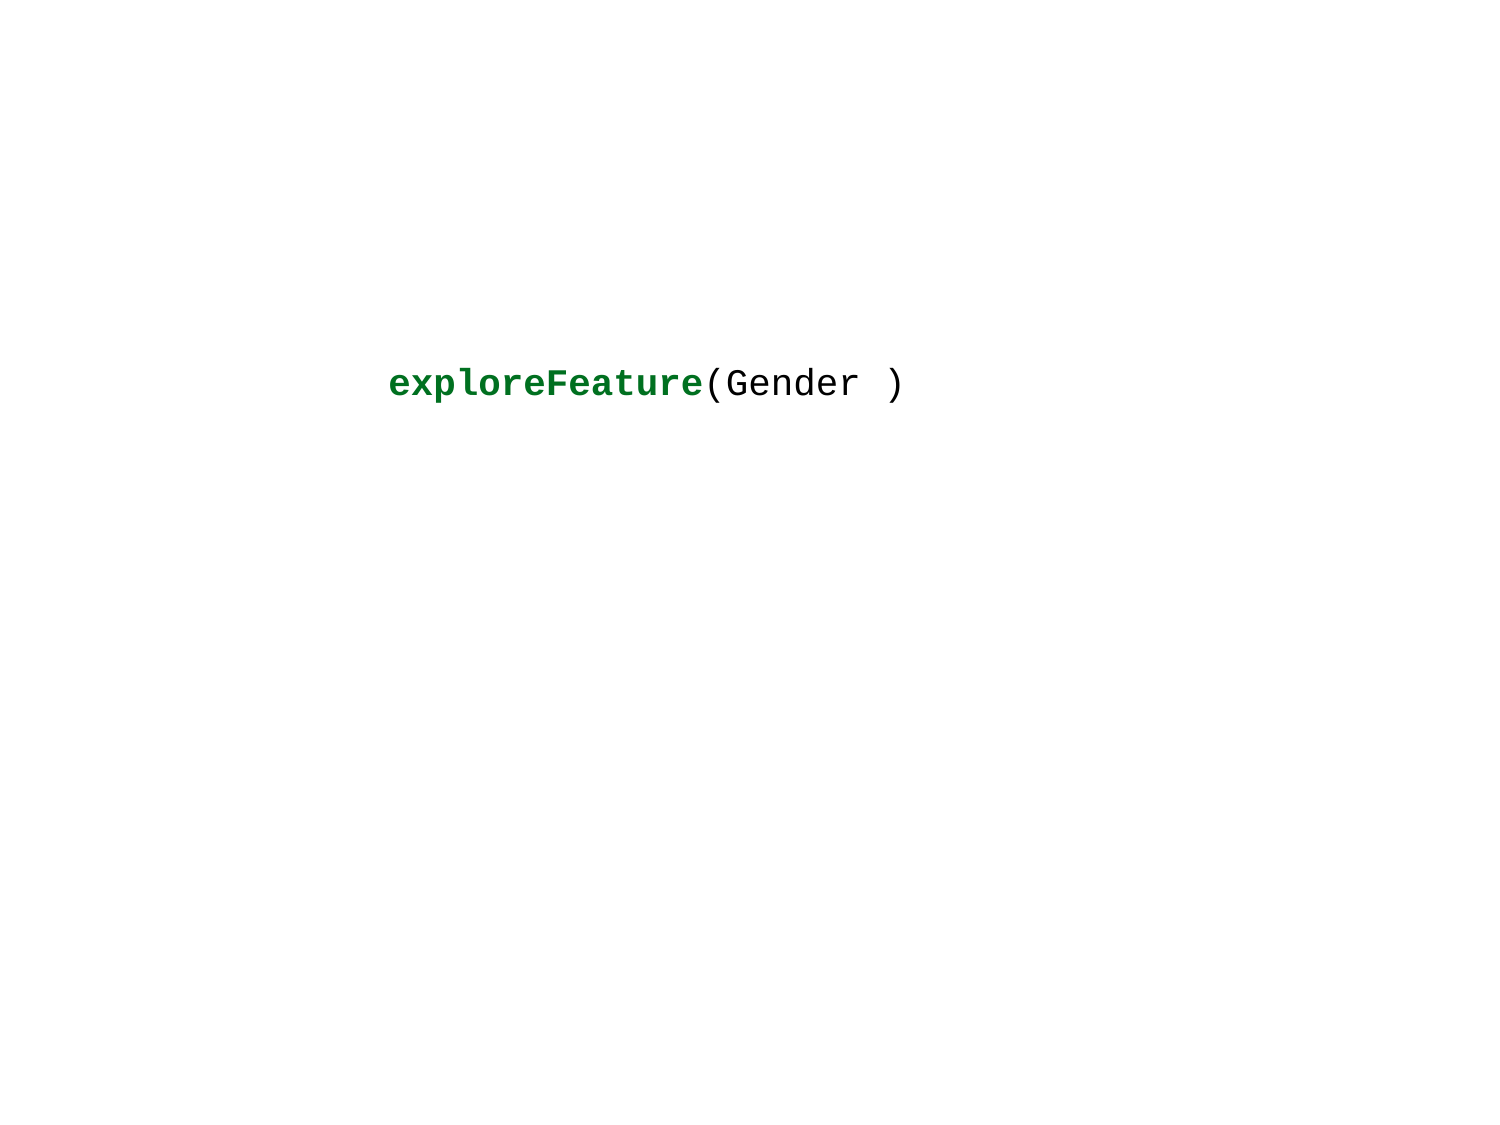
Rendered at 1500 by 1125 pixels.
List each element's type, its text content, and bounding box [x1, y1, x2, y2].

list exploreFeature(Gender ) [75, 262, 1425, 1005]
